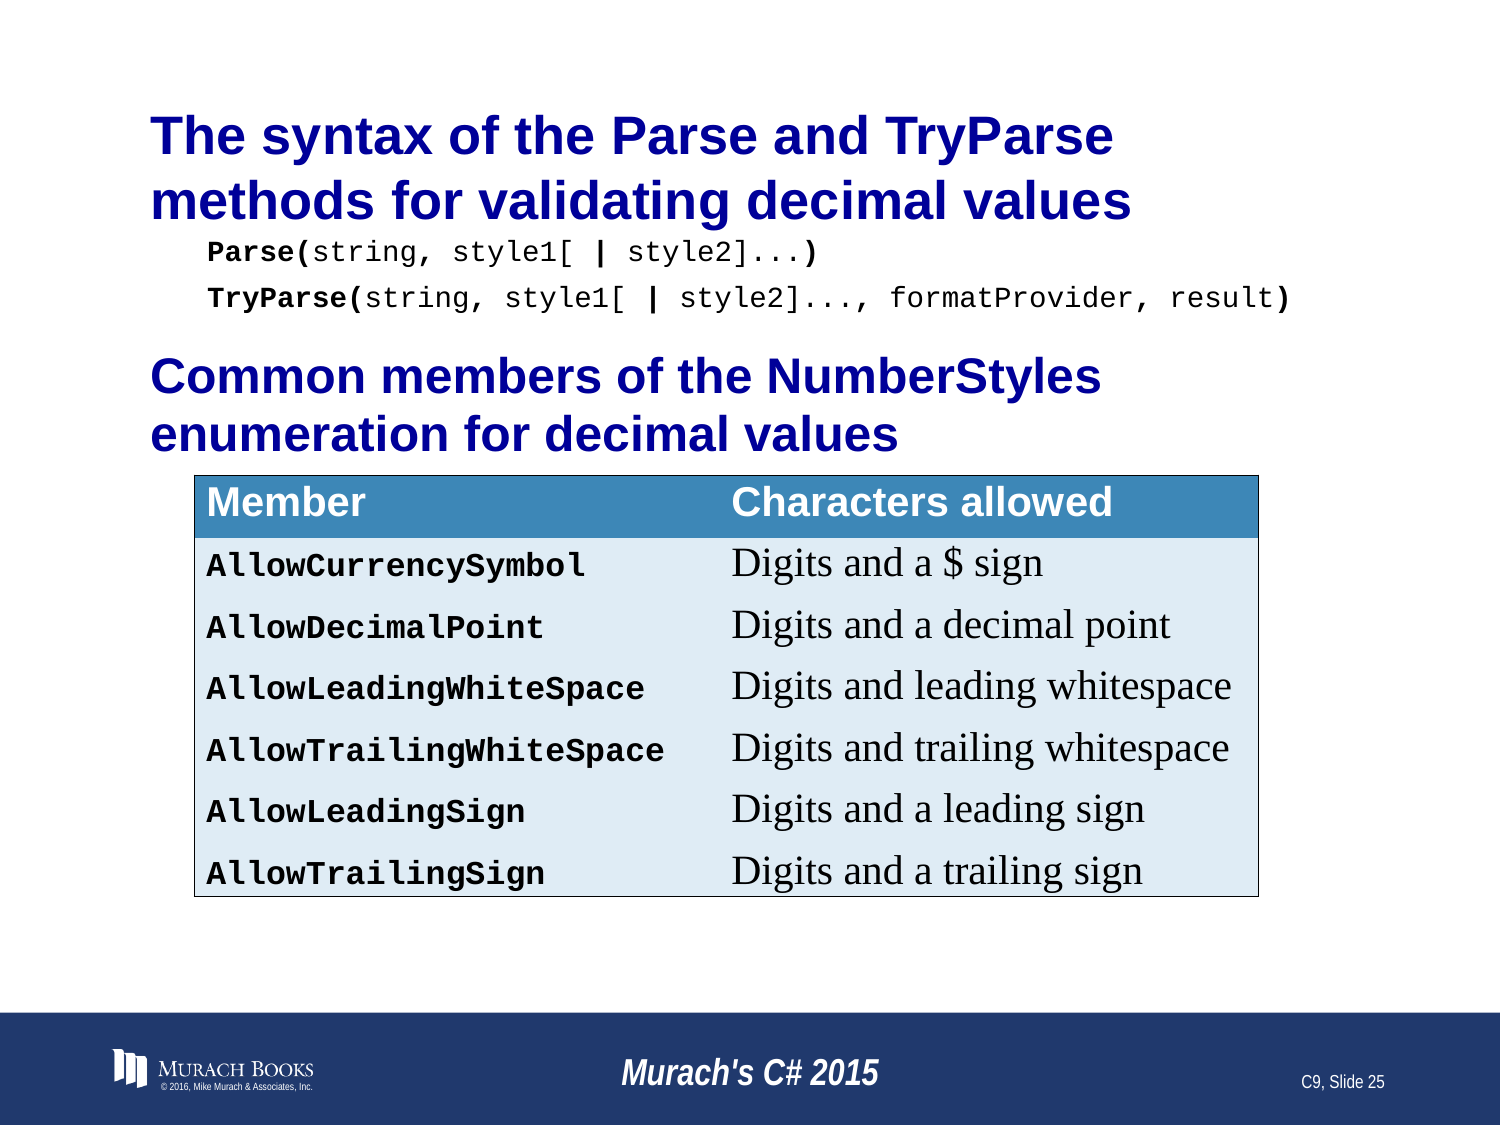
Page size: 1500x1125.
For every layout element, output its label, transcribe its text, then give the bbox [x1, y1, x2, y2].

slide_number Murach's C# 2015 [463, 1025, 1050, 1100]
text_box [149, 237, 1348, 911]
title The syntax of the Parse and TryParse methods for validating decimal values [150, 99, 1350, 232]
footer © 2016, Mike Murach & Associates, Inc. [12, 1025, 463, 1100]
slide_number C9, Slide 25 [1087, 1025, 1400, 1100]
